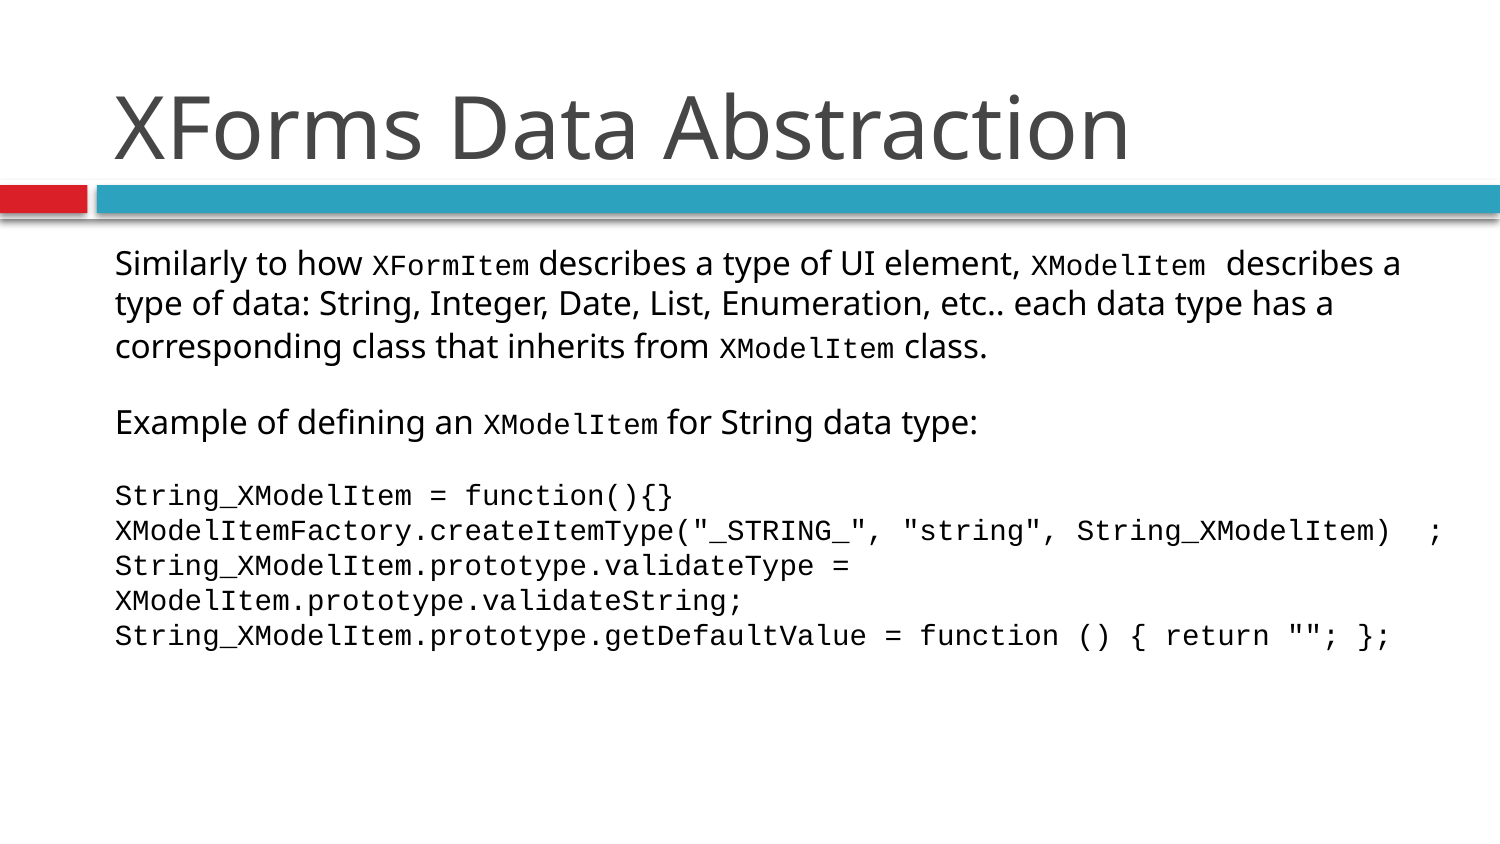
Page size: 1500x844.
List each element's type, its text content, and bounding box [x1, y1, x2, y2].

text_box Similarly to how XFormItem describes a type of UI element, XModelItem describes a type of data: String, Integer, Date, List, Enumeration, etc.. each data type has a corresponding class that inherits from XModelItem class. Example of defining an XModelItem for String data type: String_XModelItem = function(){} XModelItemFactory.createItemType("_STRING_", "string", String_XModelItem) ; String_XModelItem.prototype.validateType = XModelItem.prototype.validateString; String_XModelItem.prototype.getDefaultValue = function () { return ""; }; [99, 234, 1475, 659]
title XForms Data Abstraction [99, 19, 1438, 185]
